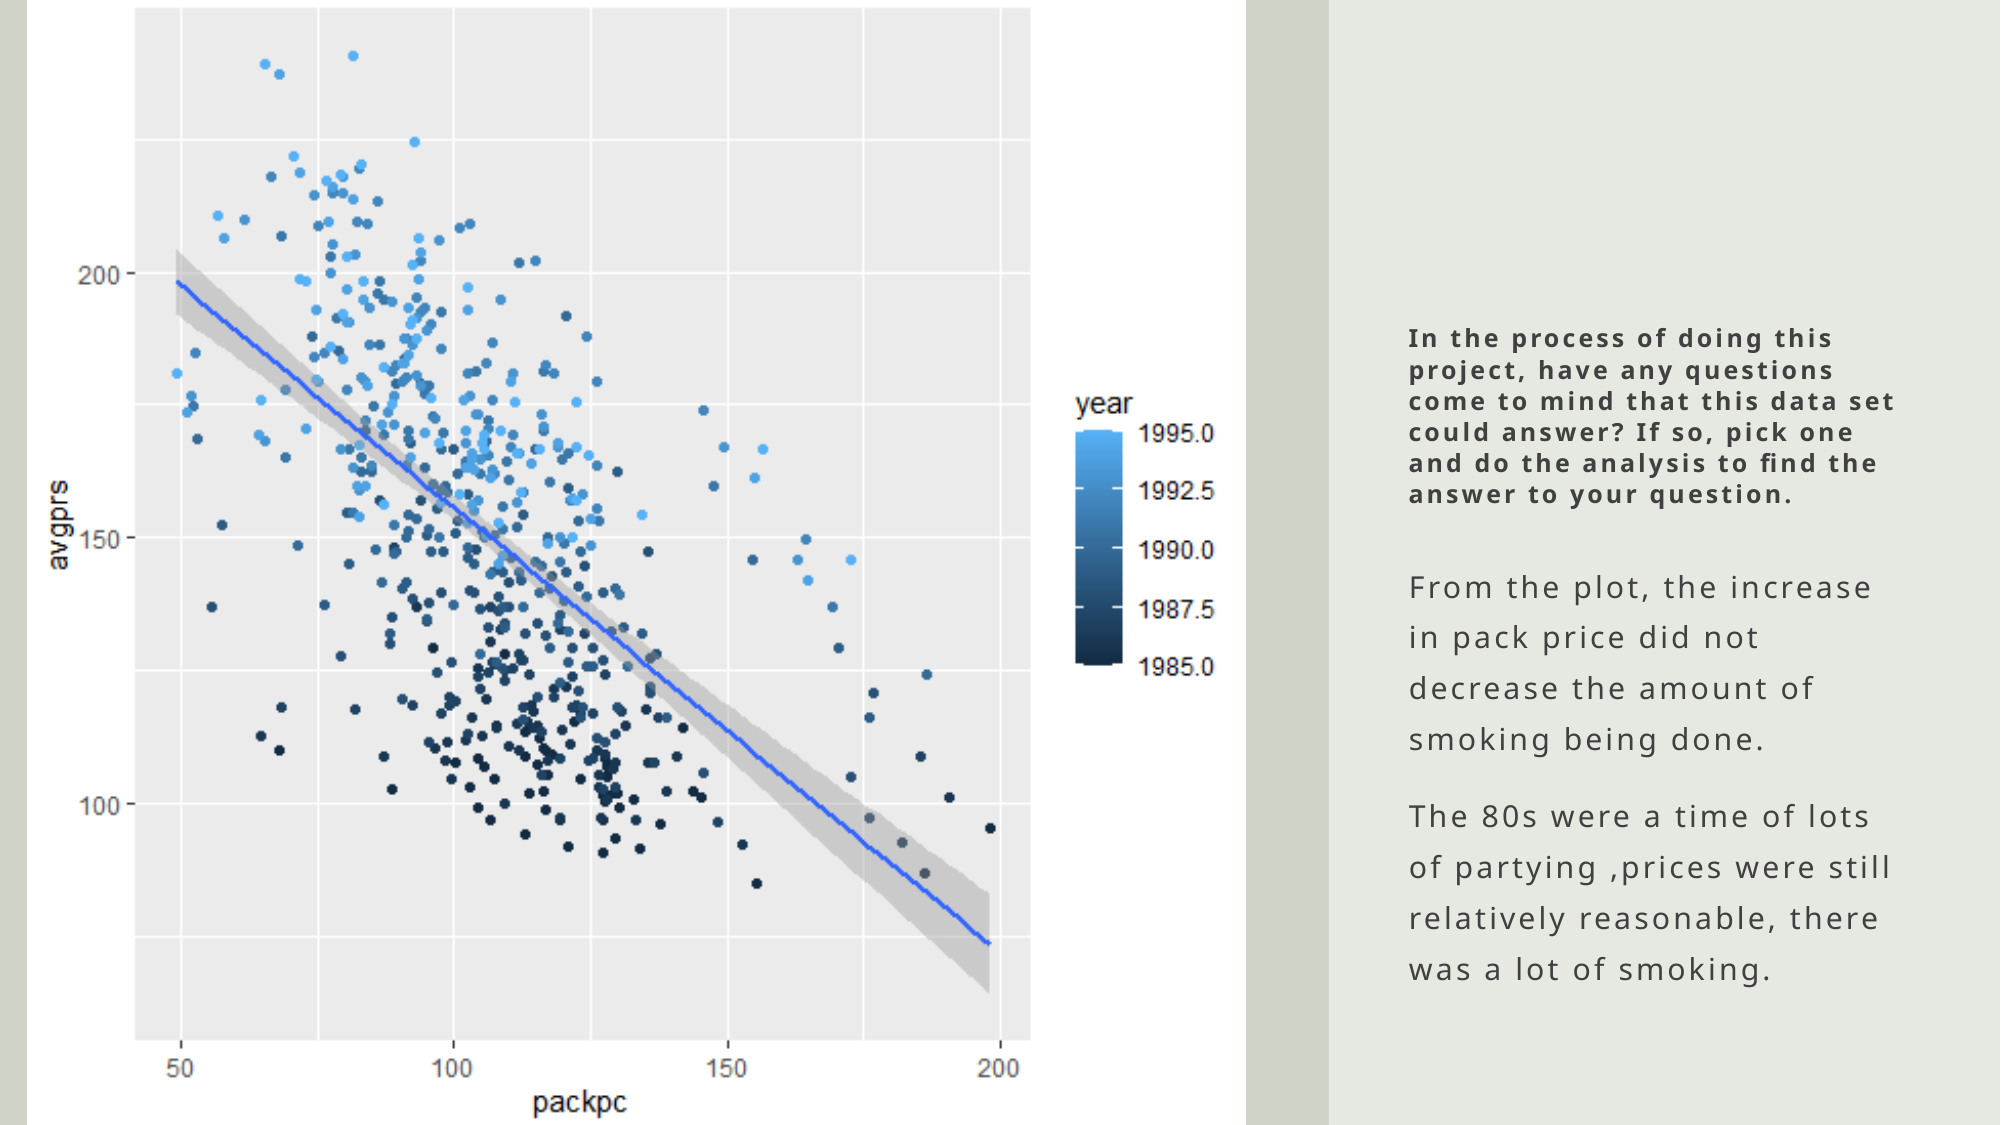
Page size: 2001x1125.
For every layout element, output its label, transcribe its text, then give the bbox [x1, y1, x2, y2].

picture [0, 0, 1330, 1125]
list From the plot, the increase in pack price did not decrease the amount of smoking being done. The 80s were a time of lots of partying ,prices were still relatively reasonable, there was a lot of smoking. [1390, 535, 1921, 1007]
title In the process of doing this project, have any questions come to mind that this data set could answer? If so, pick one and do the analysis to find the answer to your question. [1390, 246, 1921, 524]
